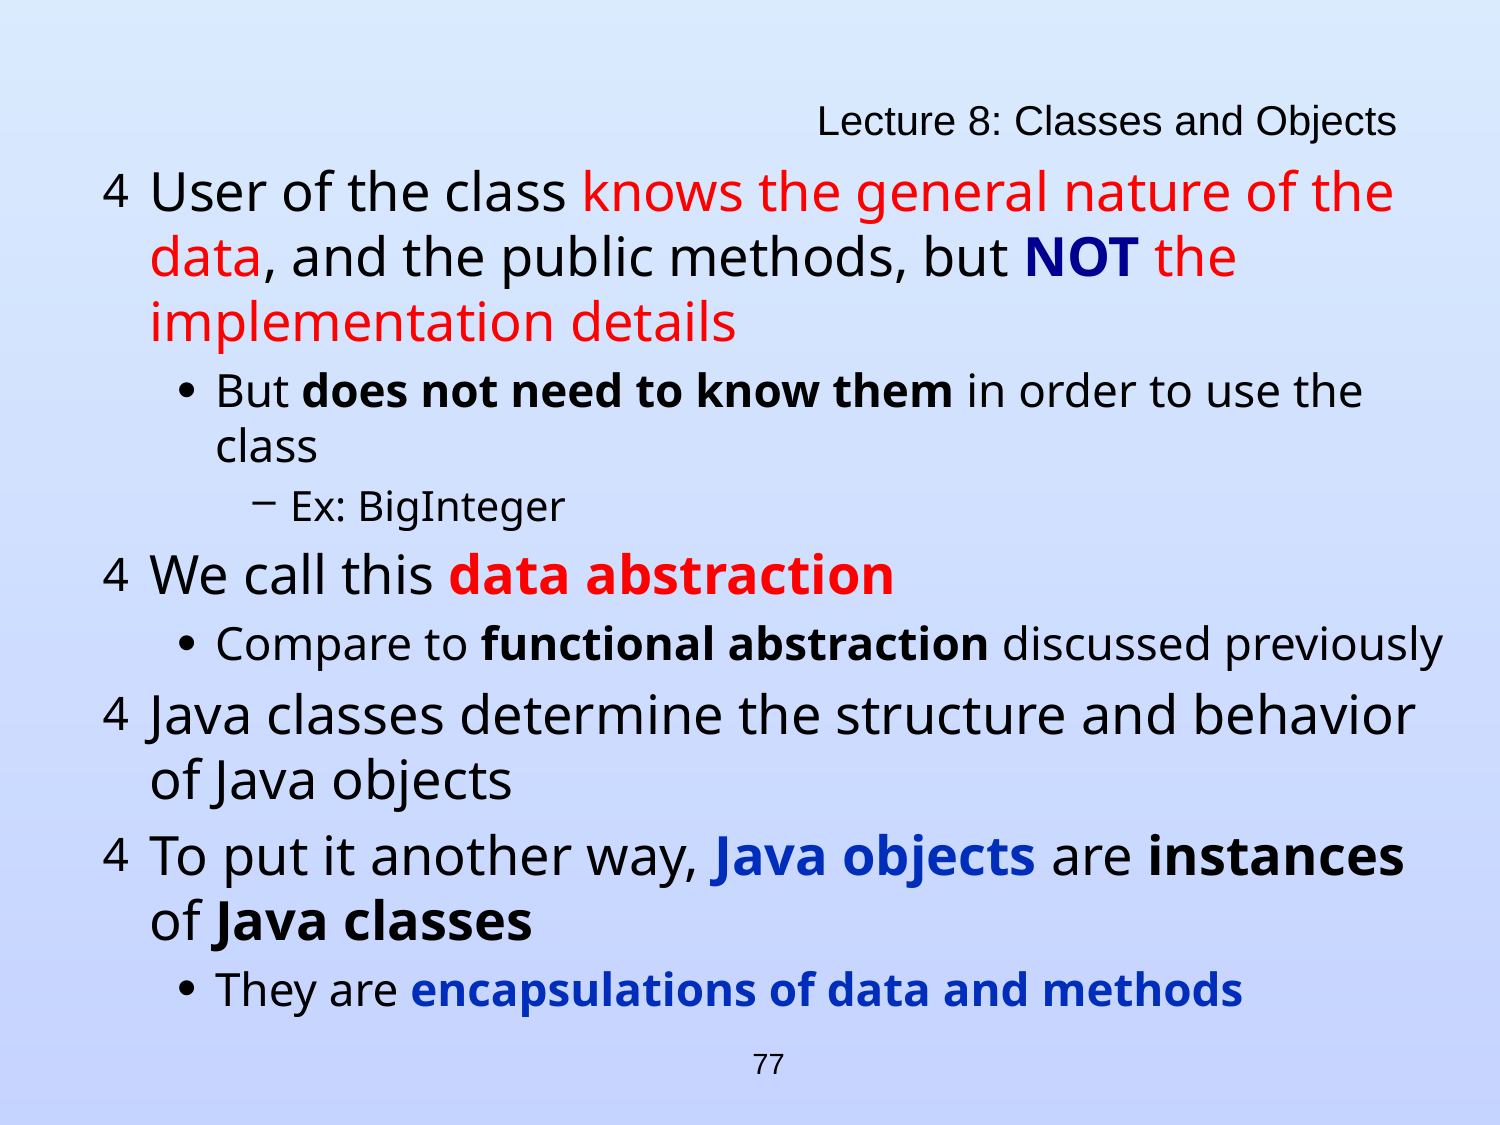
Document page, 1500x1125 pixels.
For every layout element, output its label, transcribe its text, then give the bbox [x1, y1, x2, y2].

title Lecture 8: Classes and Objects [87, 99, 1413, 149]
slide_number 77 [612, 1024, 926, 1101]
list User of the class knows the general nature of the data, and the public methods, but NOT the implementation details But does not need to know them in order to use the class Ex: BigInteger We call this data abstraction Compare to functional abstraction discussed previously Java classes determine the structure and behavior of Java objects To put it another way, Java objects are instances of Java classes They are encapsulations of data and methods [12, 149, 1475, 1000]
